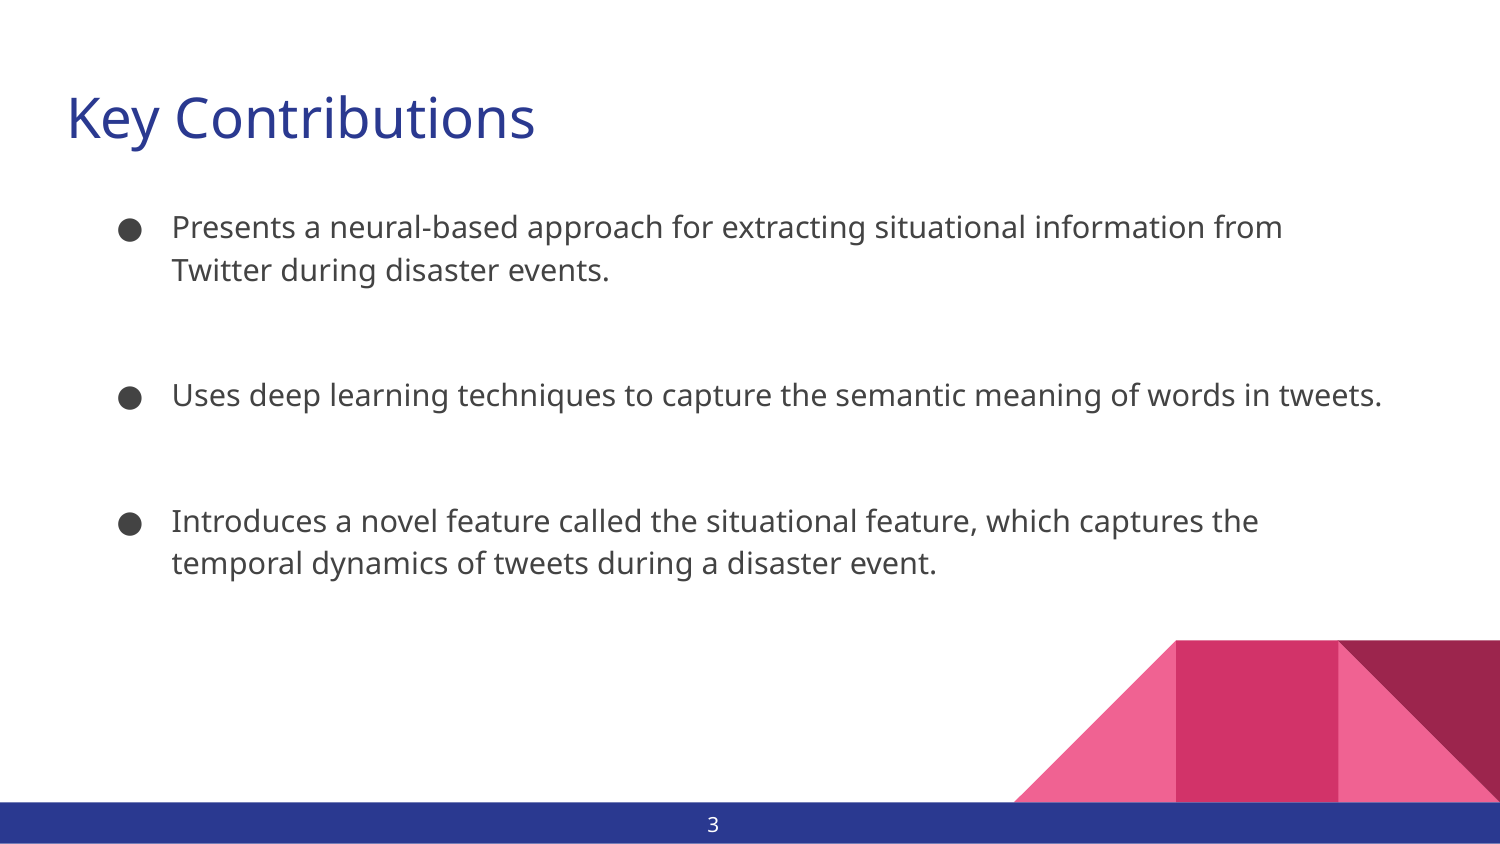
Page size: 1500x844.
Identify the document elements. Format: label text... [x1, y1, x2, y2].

title Key Contributions [51, 67, 1449, 167]
slide_number ‹#› [644, 793, 735, 844]
list Presents a neural-based approach for extracting situational information from Twitter during disaster events. Uses deep learning techniques to capture the semantic meaning of words in tweets. Introduces a novel feature called the situational feature, which captures the temporal dynamics of tweets during a disaster event. [77, 187, 1406, 633]
